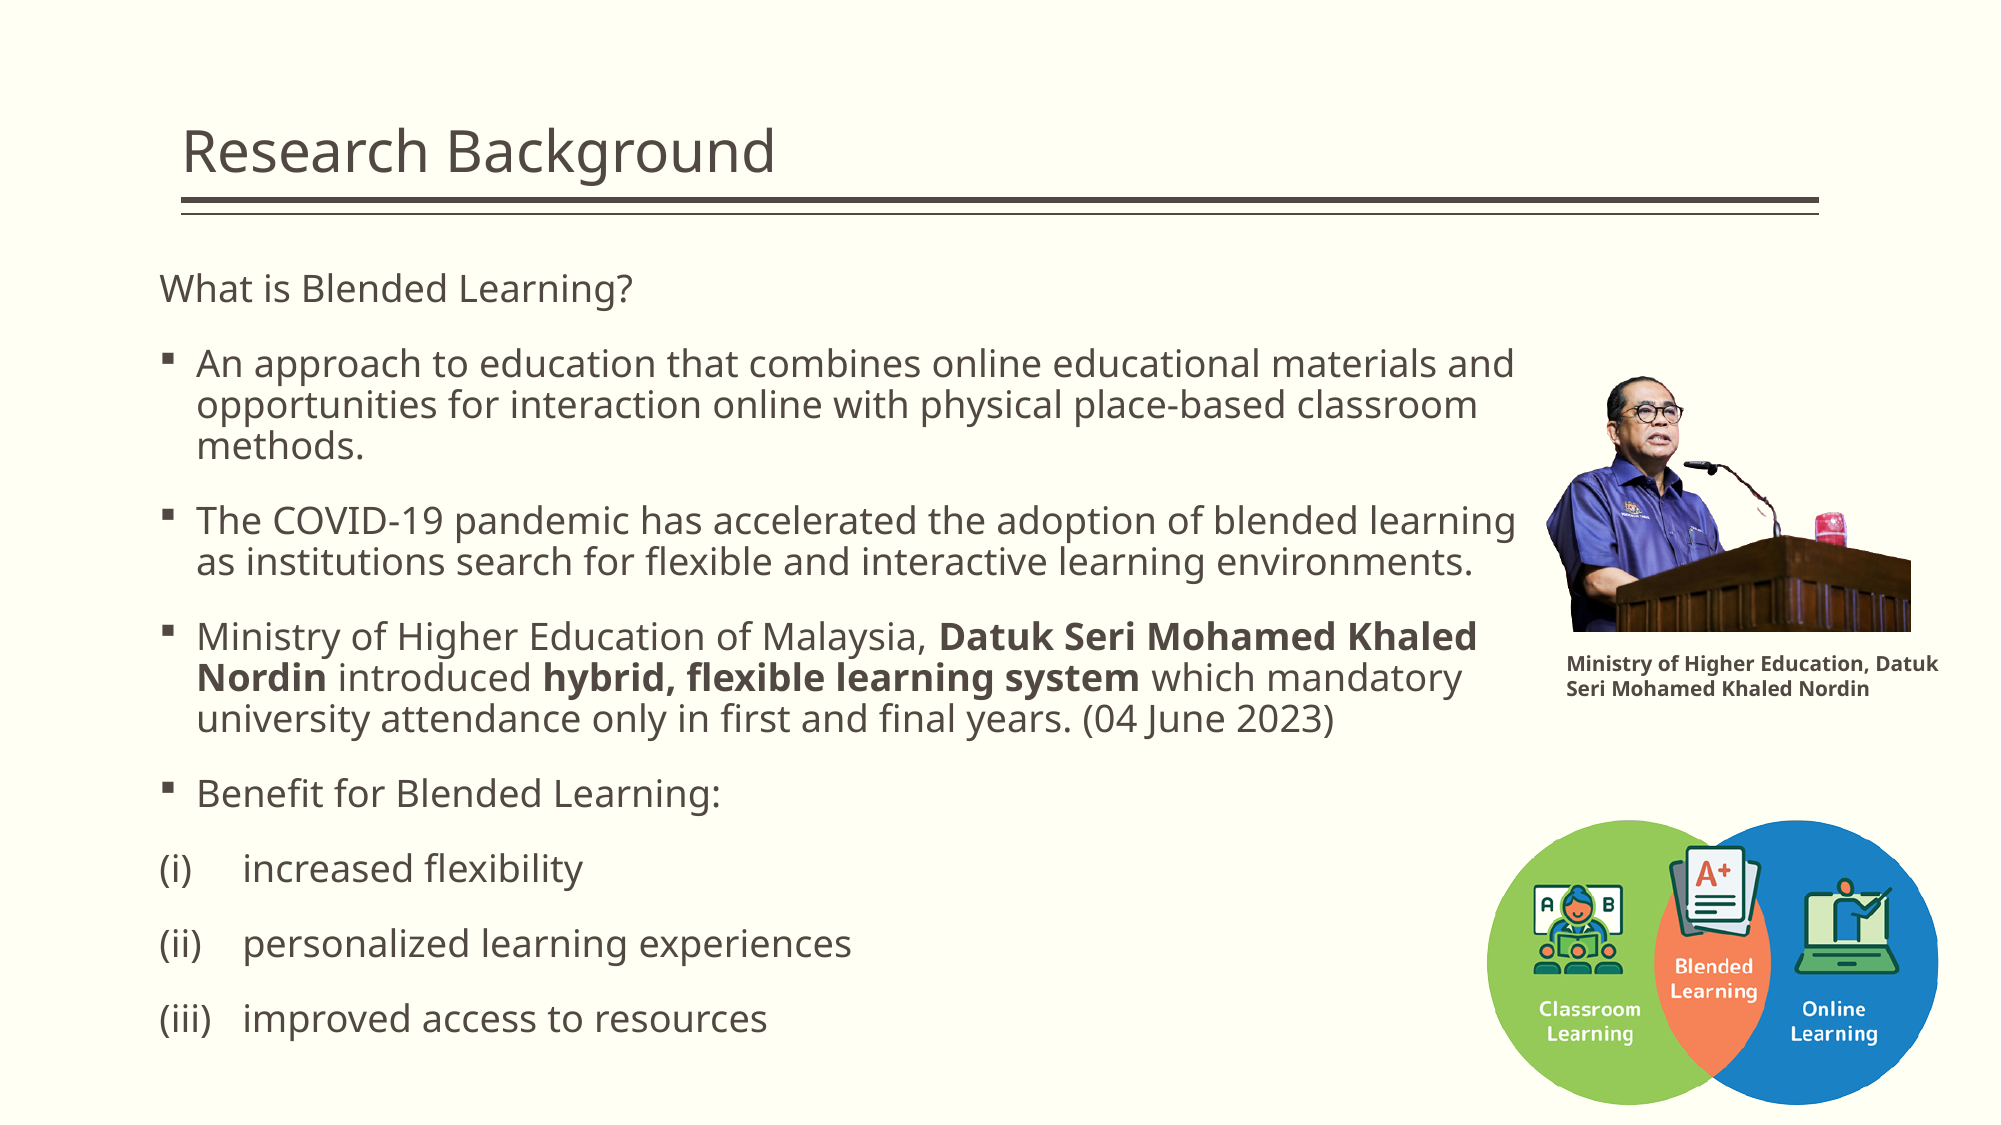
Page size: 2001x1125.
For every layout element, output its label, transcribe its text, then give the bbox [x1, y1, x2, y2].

title Research Background [181, 12, 1819, 193]
picture [1419, 790, 1957, 1125]
picture [1465, 334, 1911, 632]
list What is Blended Learning? An approach to education that combines online educational materials and opportunities for interaction online with physical place-based classroom methods. The COVID-19 pandemic has accelerated the adoption of blended learning as institutions search for flexible and interactive learning environments. Ministry of Higher Education of Malaysia, Datuk Seri Mohamed Khaled Nordin introduced hybrid, flexible learning system which mandatory university attendance only in first and final years. (04 June 2023) Benefit for Blended Learning: increased flexibility personalized learning experiences improved access to resources [159, 262, 1524, 1091]
text_box Ministry of Higher Education, Datuk Seri Mohamed Khaled Nordin [1551, 643, 1956, 709]
